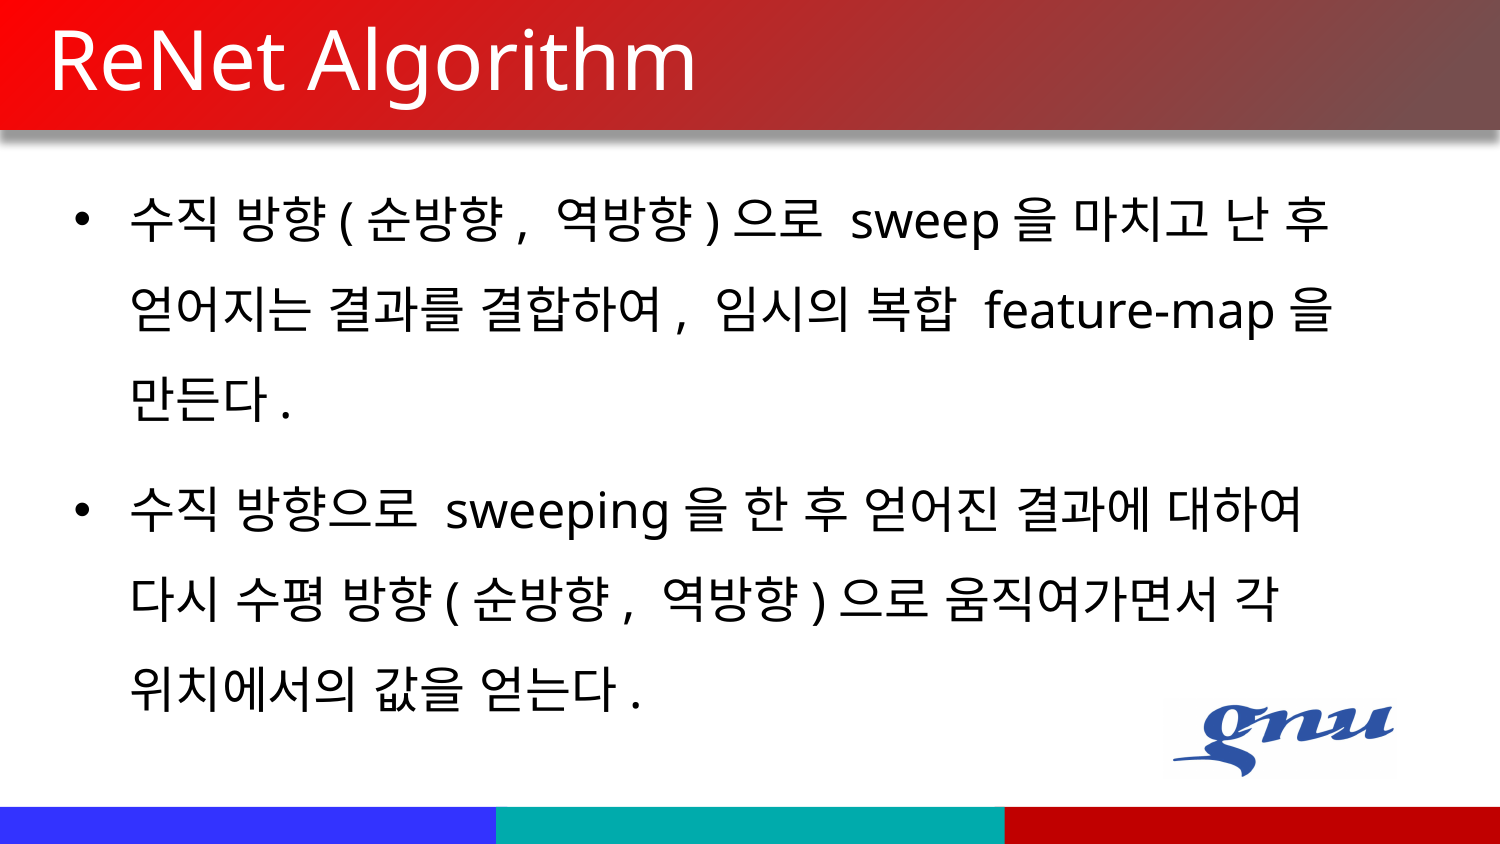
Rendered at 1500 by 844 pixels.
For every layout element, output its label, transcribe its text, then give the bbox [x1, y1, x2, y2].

title ReNet Algorithm [32, 3, 1473, 125]
text_box 수직 방향(순방향, 역방향)으로 sweep을 마치고 난 후 얻어지는 결과를 결합하여, 임시의 복합 feature-map을 만든다. 수직 방향으로 sweeping을 한 후 얻어진 결과에 대하여 다시 수평 방향(순방향, 역방향)으로 움직여가면서 각 위치에서의 값을 얻는다. [39, 150, 1424, 686]
picture [1163, 698, 1397, 779]
